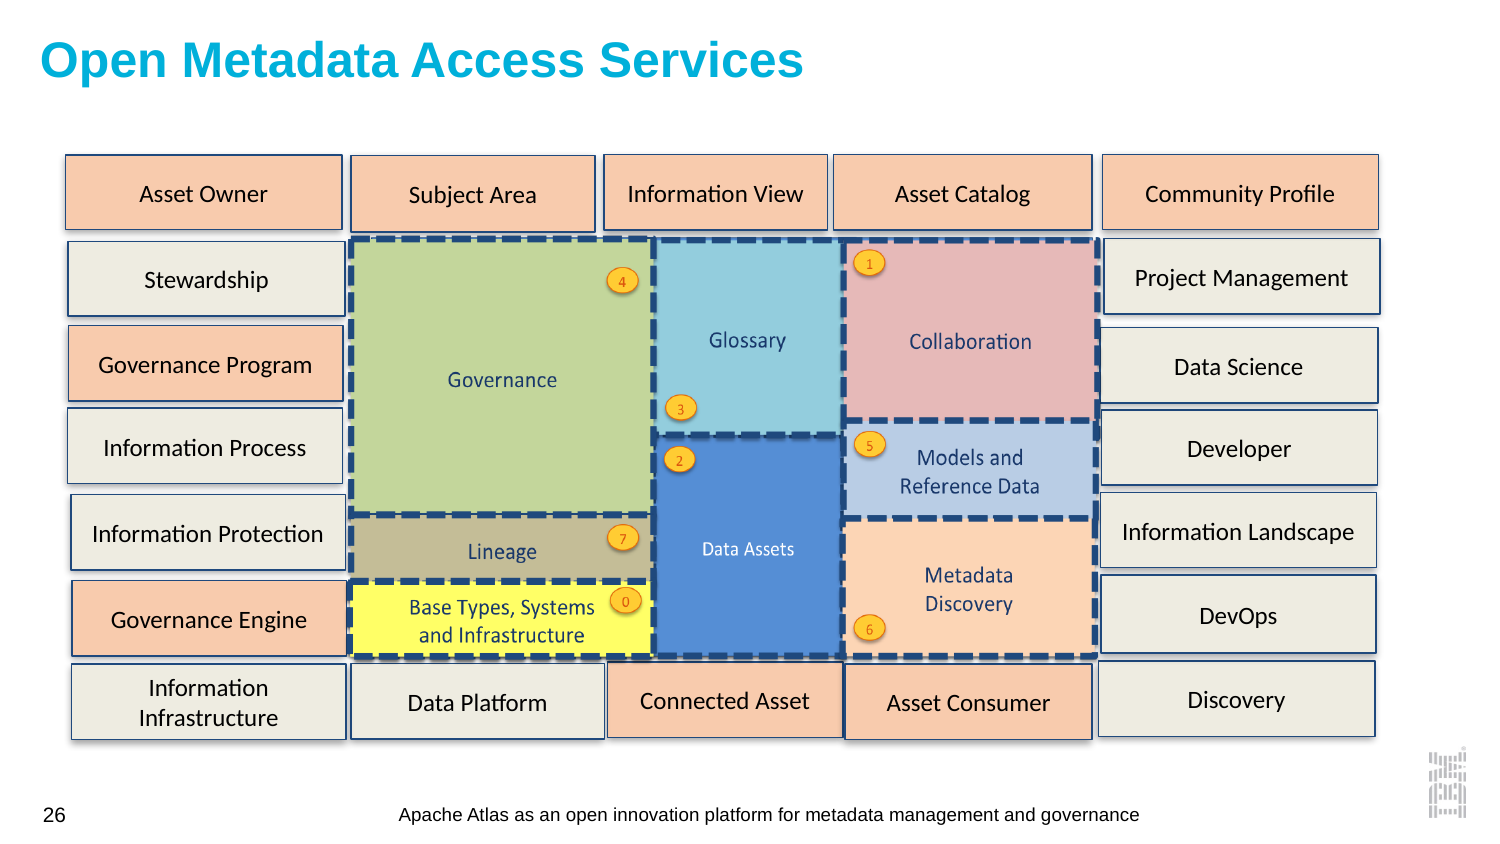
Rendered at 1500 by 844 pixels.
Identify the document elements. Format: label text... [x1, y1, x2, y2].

text_box Governance Engine [71, 580, 336, 657]
text_box Subject Area [350, 155, 596, 232]
text_box Information Protection [70, 494, 336, 571]
text_box Connected Asset [608, 674, 839, 738]
text_box Data Science [1109, 327, 1379, 404]
text_box Information Process [67, 407, 336, 484]
text_box Project Management [1109, 238, 1381, 315]
text_box Developer [1109, 409, 1378, 486]
text_box Information View [603, 154, 828, 231]
text_box Stewardship [67, 241, 336, 317]
title Open Metadata Access Services [25, 20, 1463, 161]
text_box Data Platform [351, 674, 605, 740]
text_box Information Infrastructure [71, 663, 347, 740]
text_box Discovery [1098, 662, 1376, 737]
text_box Asset Catalog [833, 154, 1093, 231]
text_box DevOps [1109, 574, 1377, 654]
text_box Community Profile [1102, 154, 1379, 230]
picture [1429, 746, 1466, 818]
text_box Information Landscape [1109, 492, 1377, 568]
text_box Asset Owner [65, 154, 343, 230]
picture [341, 233, 1105, 667]
text_box Asset Consumer [844, 674, 1093, 740]
text_box Governance Program [68, 325, 336, 402]
